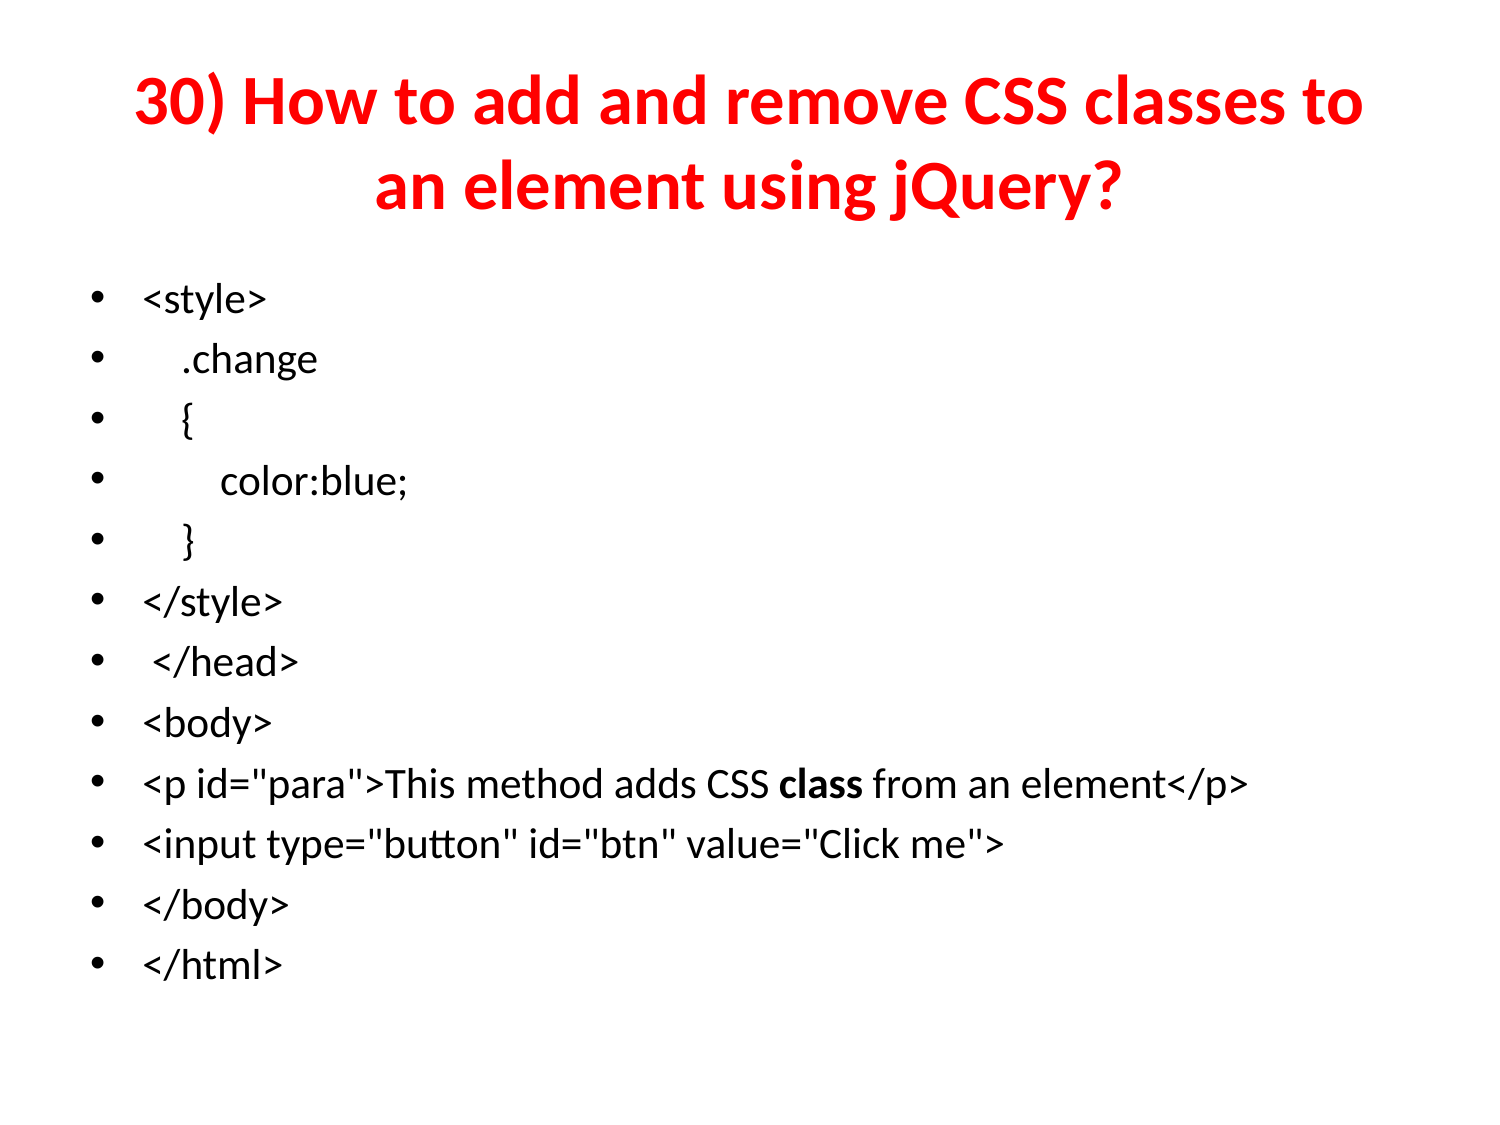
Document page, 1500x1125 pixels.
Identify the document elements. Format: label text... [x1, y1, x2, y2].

title 30) How to add and remove CSS classes to an element using jQuery? [75, 45, 1425, 233]
list <style> .change { color:blue; } </style> </head> <body> <p id="para">This method adds CSS class from an element</p> <input type="button" id="btn" value="Click me"> </body> </html> [75, 262, 1425, 1005]
